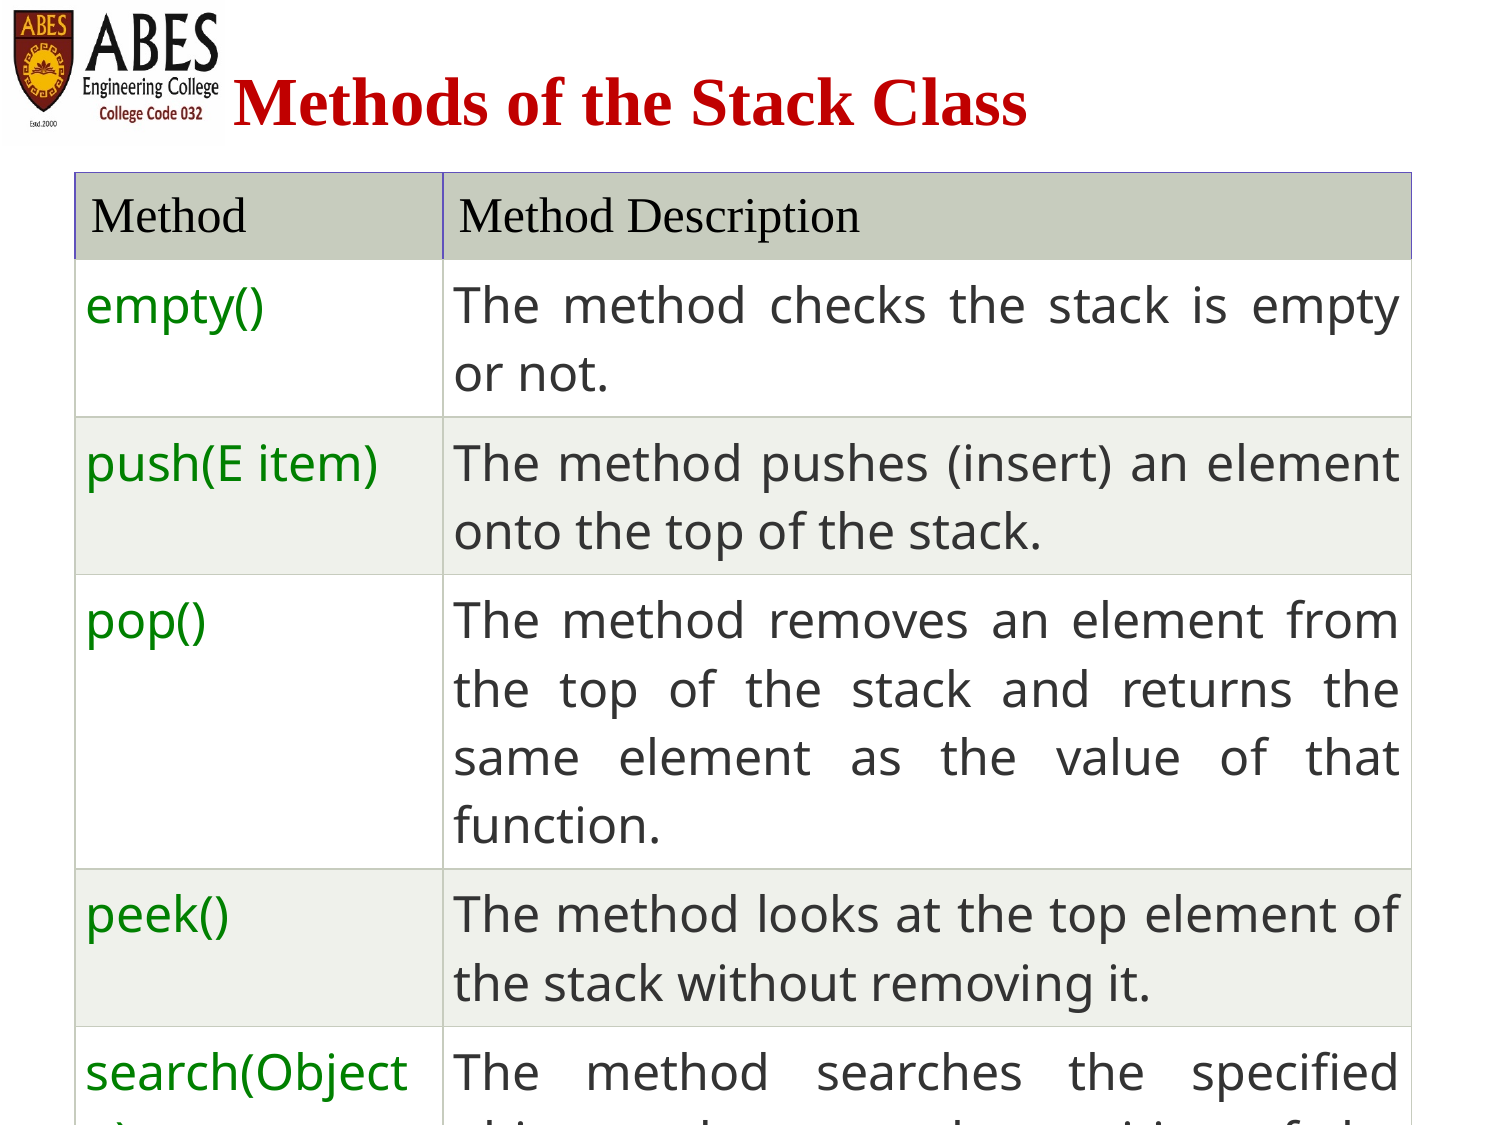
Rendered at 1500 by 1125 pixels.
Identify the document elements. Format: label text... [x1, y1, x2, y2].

table_cell The method pushes (insert) an element onto the top of the stack. [444, 418, 1411, 574]
table_cell push(E item) [76, 418, 442, 574]
table_cell empty() [76, 260, 442, 416]
table_header Method Description [444, 173, 1411, 259]
table_cell pop() [76, 575, 442, 868]
table_cell The method checks the stack is empty or not. [444, 260, 1411, 416]
title Methods of the Stack Class [218, 45, 1459, 161]
table_cell The method searches the specified object and returns the position of the object. [444, 1027, 1411, 1125]
table_cell The method looks at the top element of the stack without removing it. [444, 870, 1411, 1026]
picture [2, 0, 225, 146]
table_cell peek() [76, 870, 442, 1026]
table_cell The method removes an element from the top of the stack and returns the same element as the value of that function. [444, 575, 1411, 868]
footer Department of Computer Science ,ABES Engineering College [496, 1042, 1004, 1103]
table_cell search(Object o) [76, 1027, 442, 1125]
table_header Method [76, 173, 442, 259]
